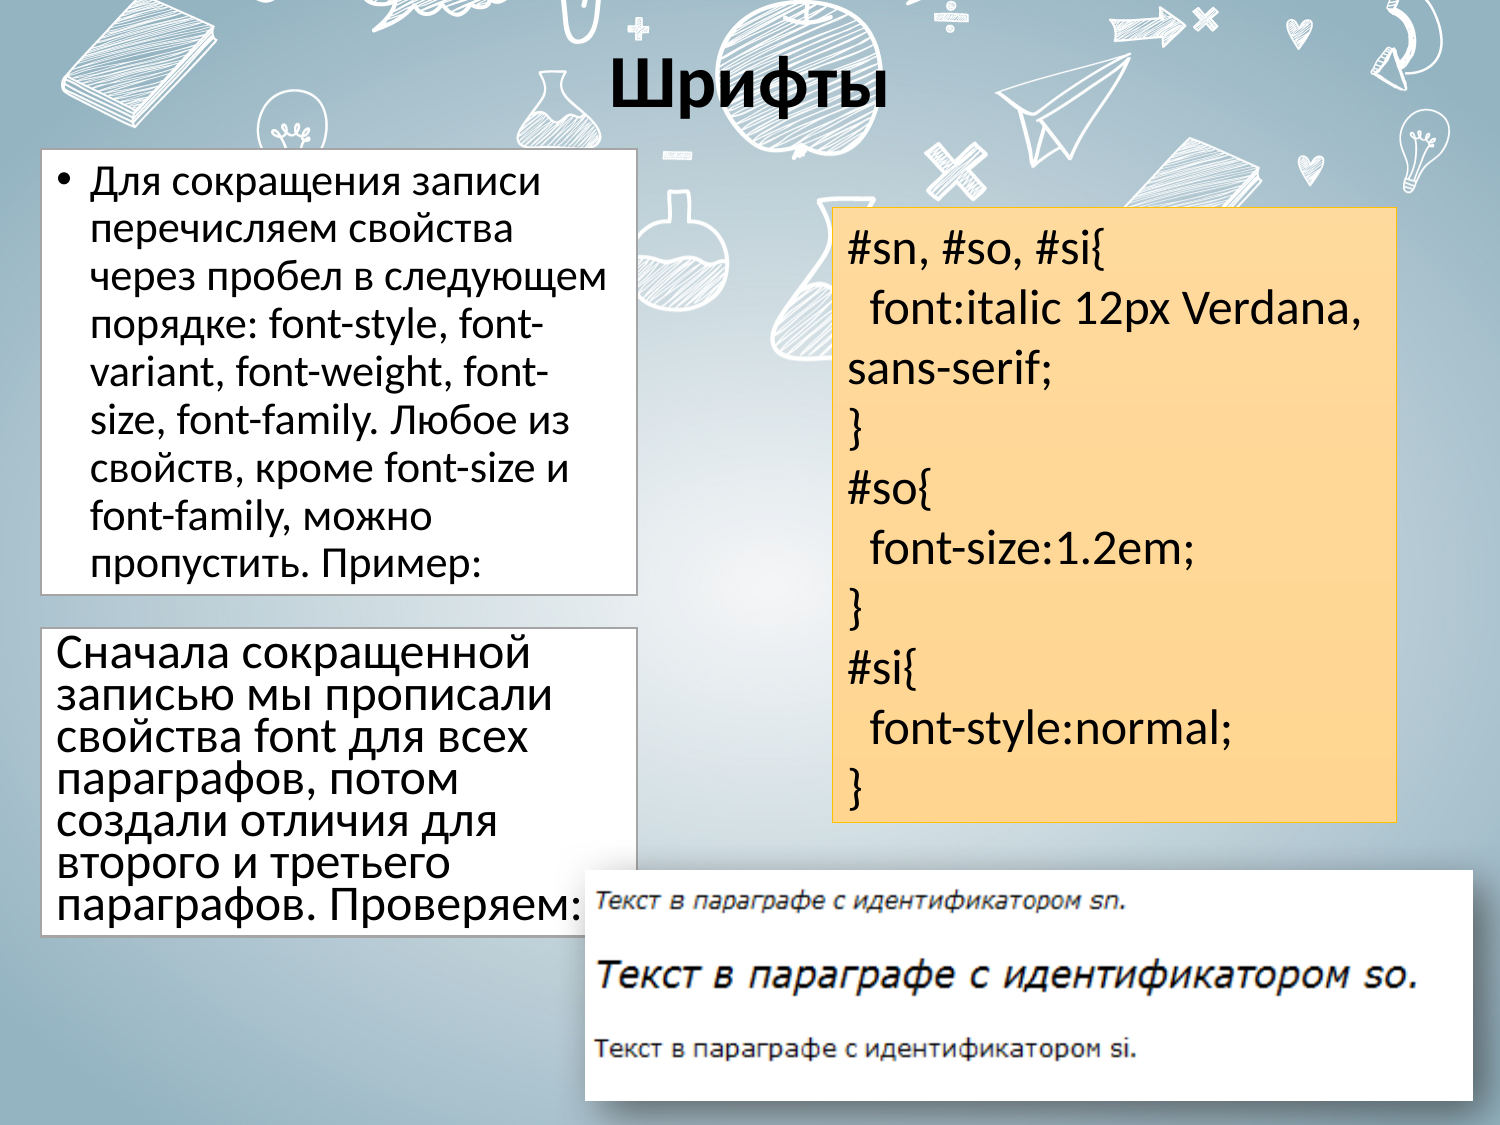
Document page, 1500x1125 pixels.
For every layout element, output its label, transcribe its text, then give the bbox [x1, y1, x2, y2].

title Шрифты [103, 24, 1397, 142]
picture [0, 0, 1500, 1125]
text_box Сначала сокращенной записью мы прописали свойства font для всех параграфов, потом создали отличия для второго и третьего параграфов. Проверяем: [40, 627, 638, 938]
list Для сокращения записи перечисляем свойства через пробел в следующем порядке: font-style, font-variant, font-weight, font-size, font-family. Любое из свойств, кроме font-size и font-family, можно пропустить. Пример: [40, 148, 638, 596]
text_box #sn, #so, #si{ font:italic 12px Verdana, sans-serif; } #so{ font-size:1.2em; } #si{ font-style:normal; } [832, 207, 1397, 823]
